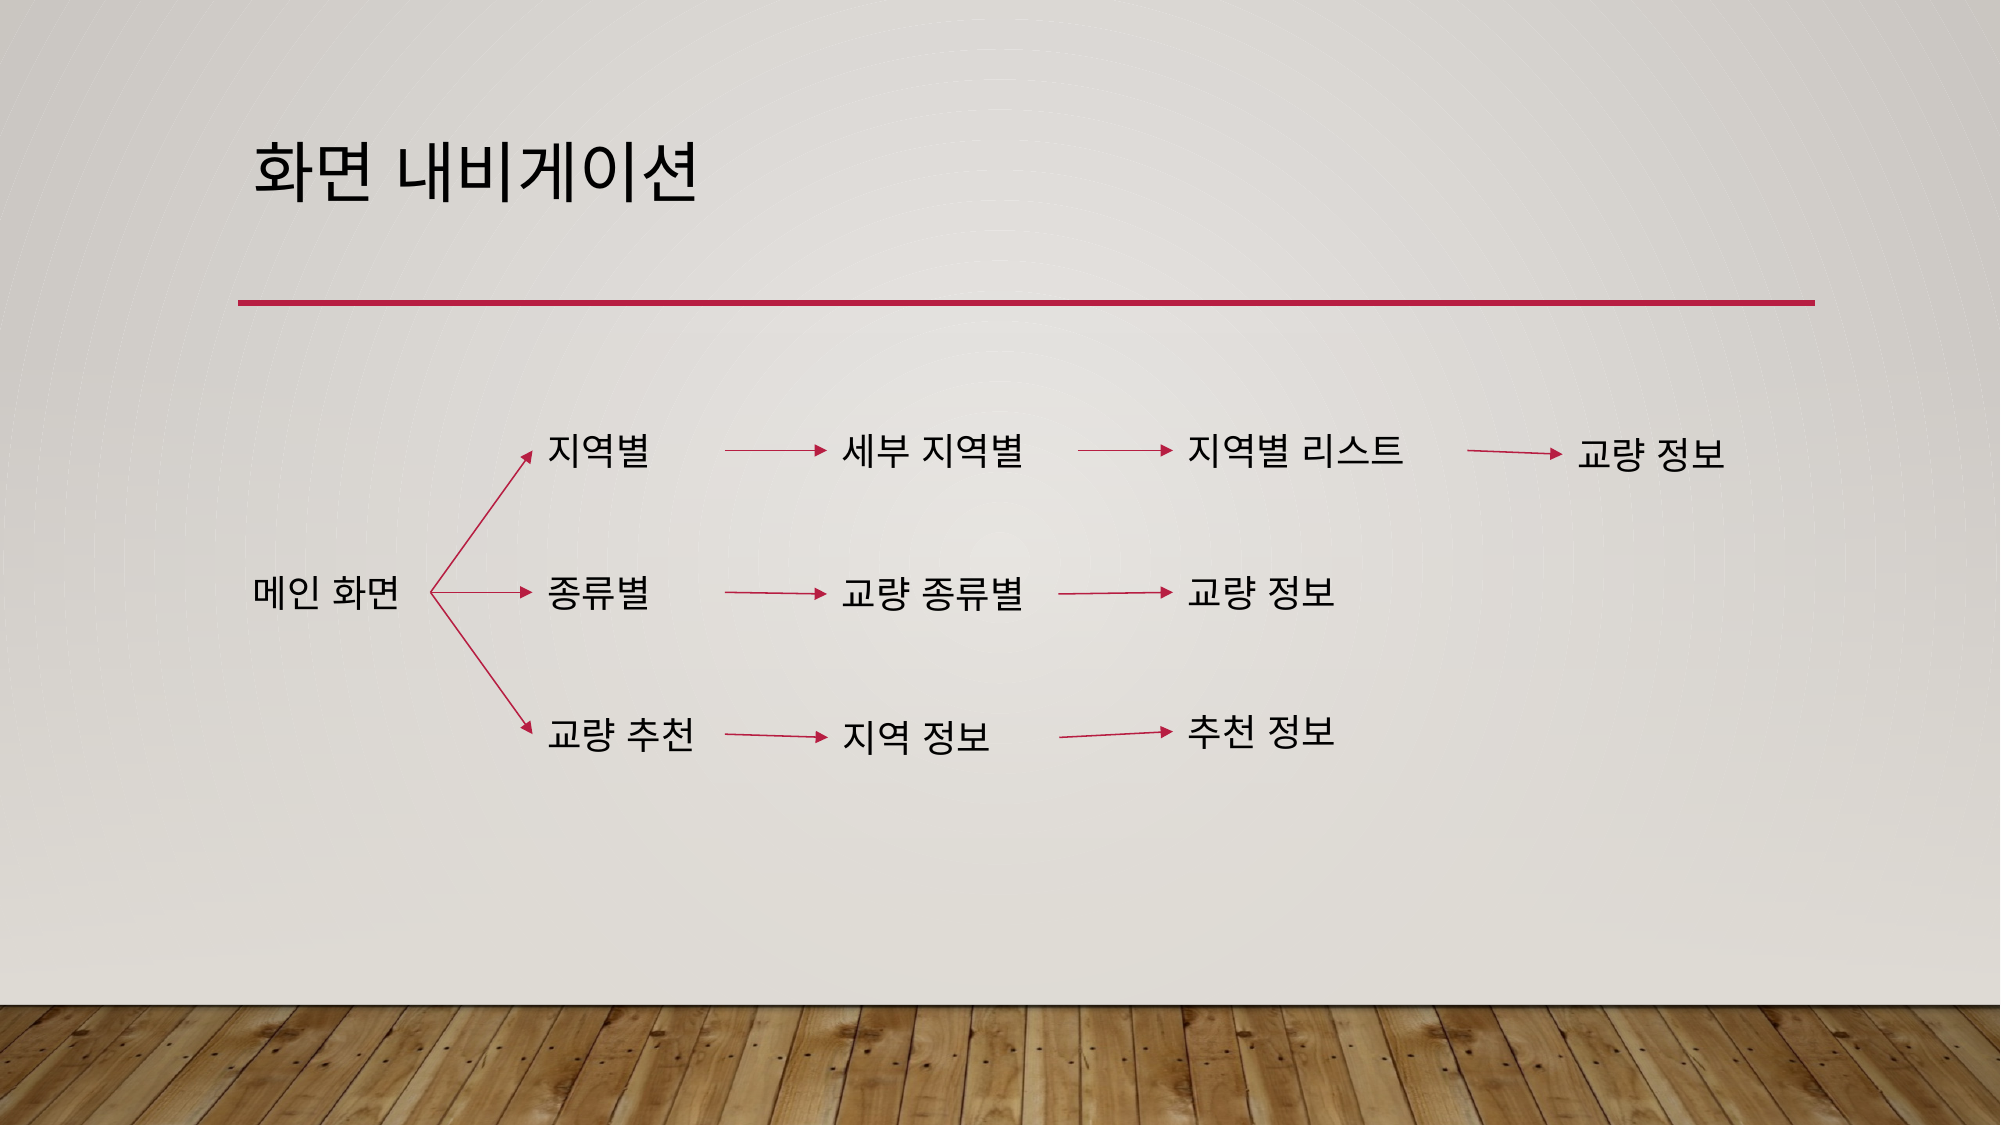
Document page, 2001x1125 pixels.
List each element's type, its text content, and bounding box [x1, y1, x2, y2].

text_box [430, 450, 533, 592]
text_box 교량 정보 [1172, 562, 1424, 623]
picture [0, 1005, 2000, 1125]
text_box 메인 화면 [238, 562, 430, 623]
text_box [1059, 731, 1174, 739]
text_box 추천 정보 [1173, 701, 1405, 762]
text_box 세부 지역별 [826, 420, 1078, 481]
title 화면 내비게이션 [238, 131, 1814, 305]
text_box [430, 594, 533, 735]
text_box 교량 종류별 [827, 564, 1059, 624]
text_box 교량 정보 [1562, 424, 1814, 485]
text_box 지역별 리스트 [1172, 420, 1468, 481]
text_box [724, 734, 829, 739]
text_box 지역 정보 [828, 707, 1060, 768]
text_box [1467, 450, 1563, 455]
text_box 종류별 [533, 562, 725, 623]
text_box 교량 추천 [532, 704, 725, 764]
text_box 지역별 [532, 420, 725, 481]
